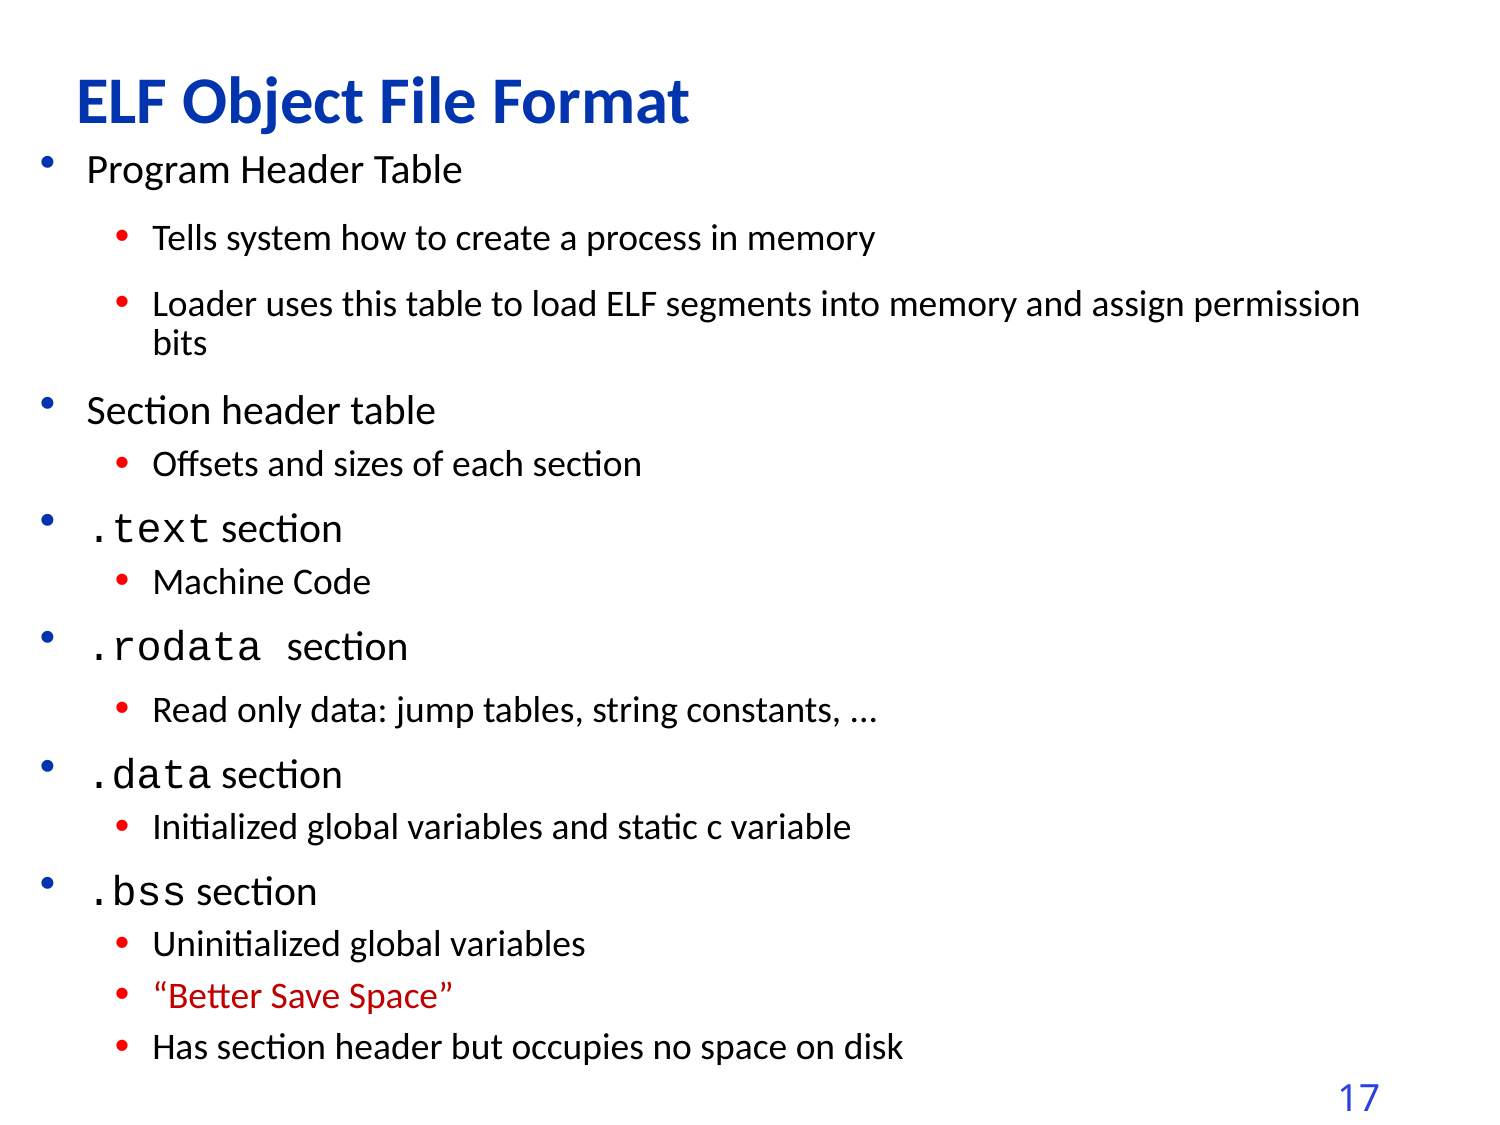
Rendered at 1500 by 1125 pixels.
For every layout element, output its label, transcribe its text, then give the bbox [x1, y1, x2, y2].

title ELF Object File Format [61, 37, 1492, 166]
list Program Header Table Tells system how to create a process in memory Loader uses this table to load ELF segments into memory and assign permission bits Section header table Offsets and sizes of each section .text section Machine Code .rodata section Read only data: jump tables, string constants, ... .data section Initialized global variables and static c variable .bss section Uninitialized global variables “Better Save Space” Has section header but occupies no space on disk [24, 141, 1424, 1083]
